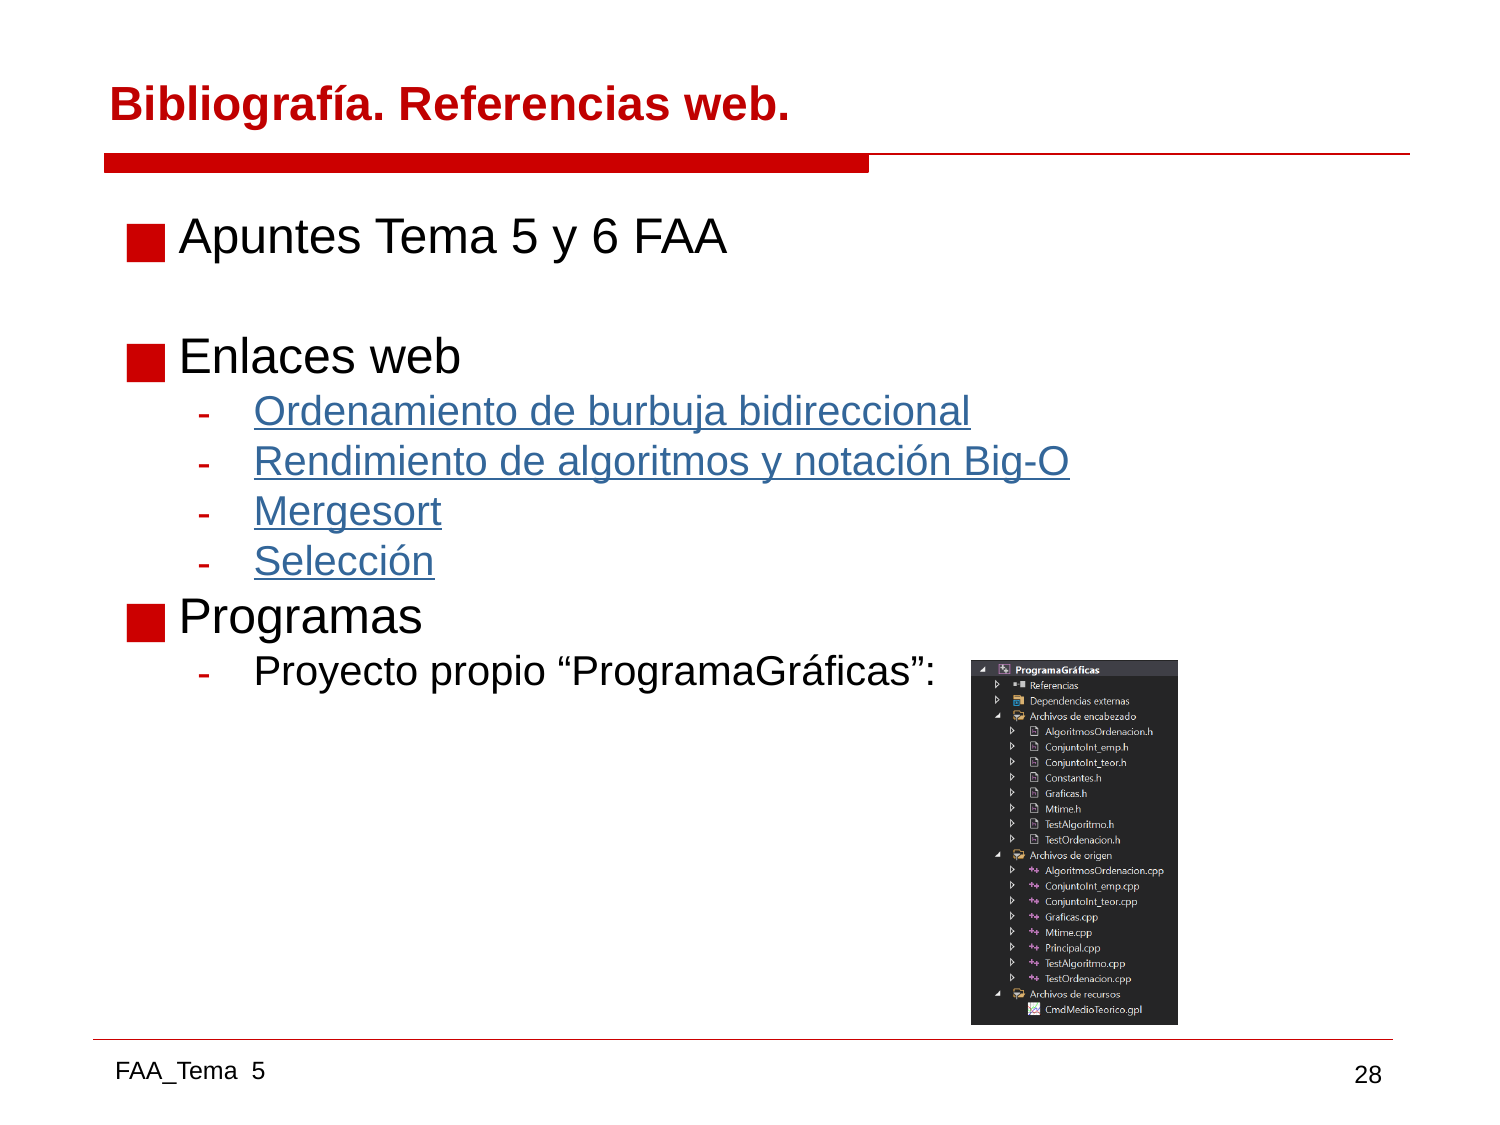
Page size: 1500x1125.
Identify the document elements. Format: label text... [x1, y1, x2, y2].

list Apuntes Tema 5 y 6 FAA Enlaces web Ordenamiento de burbuja bidireccional Rendimiento de algoritmos y notación Big-O Mergesort Selección Programas Proyecto propio “ProgramaGráficas”: [88, 196, 1401, 1032]
picture [971, 660, 1178, 1025]
title Bibliografía. Referencias web. [94, 50, 1407, 138]
